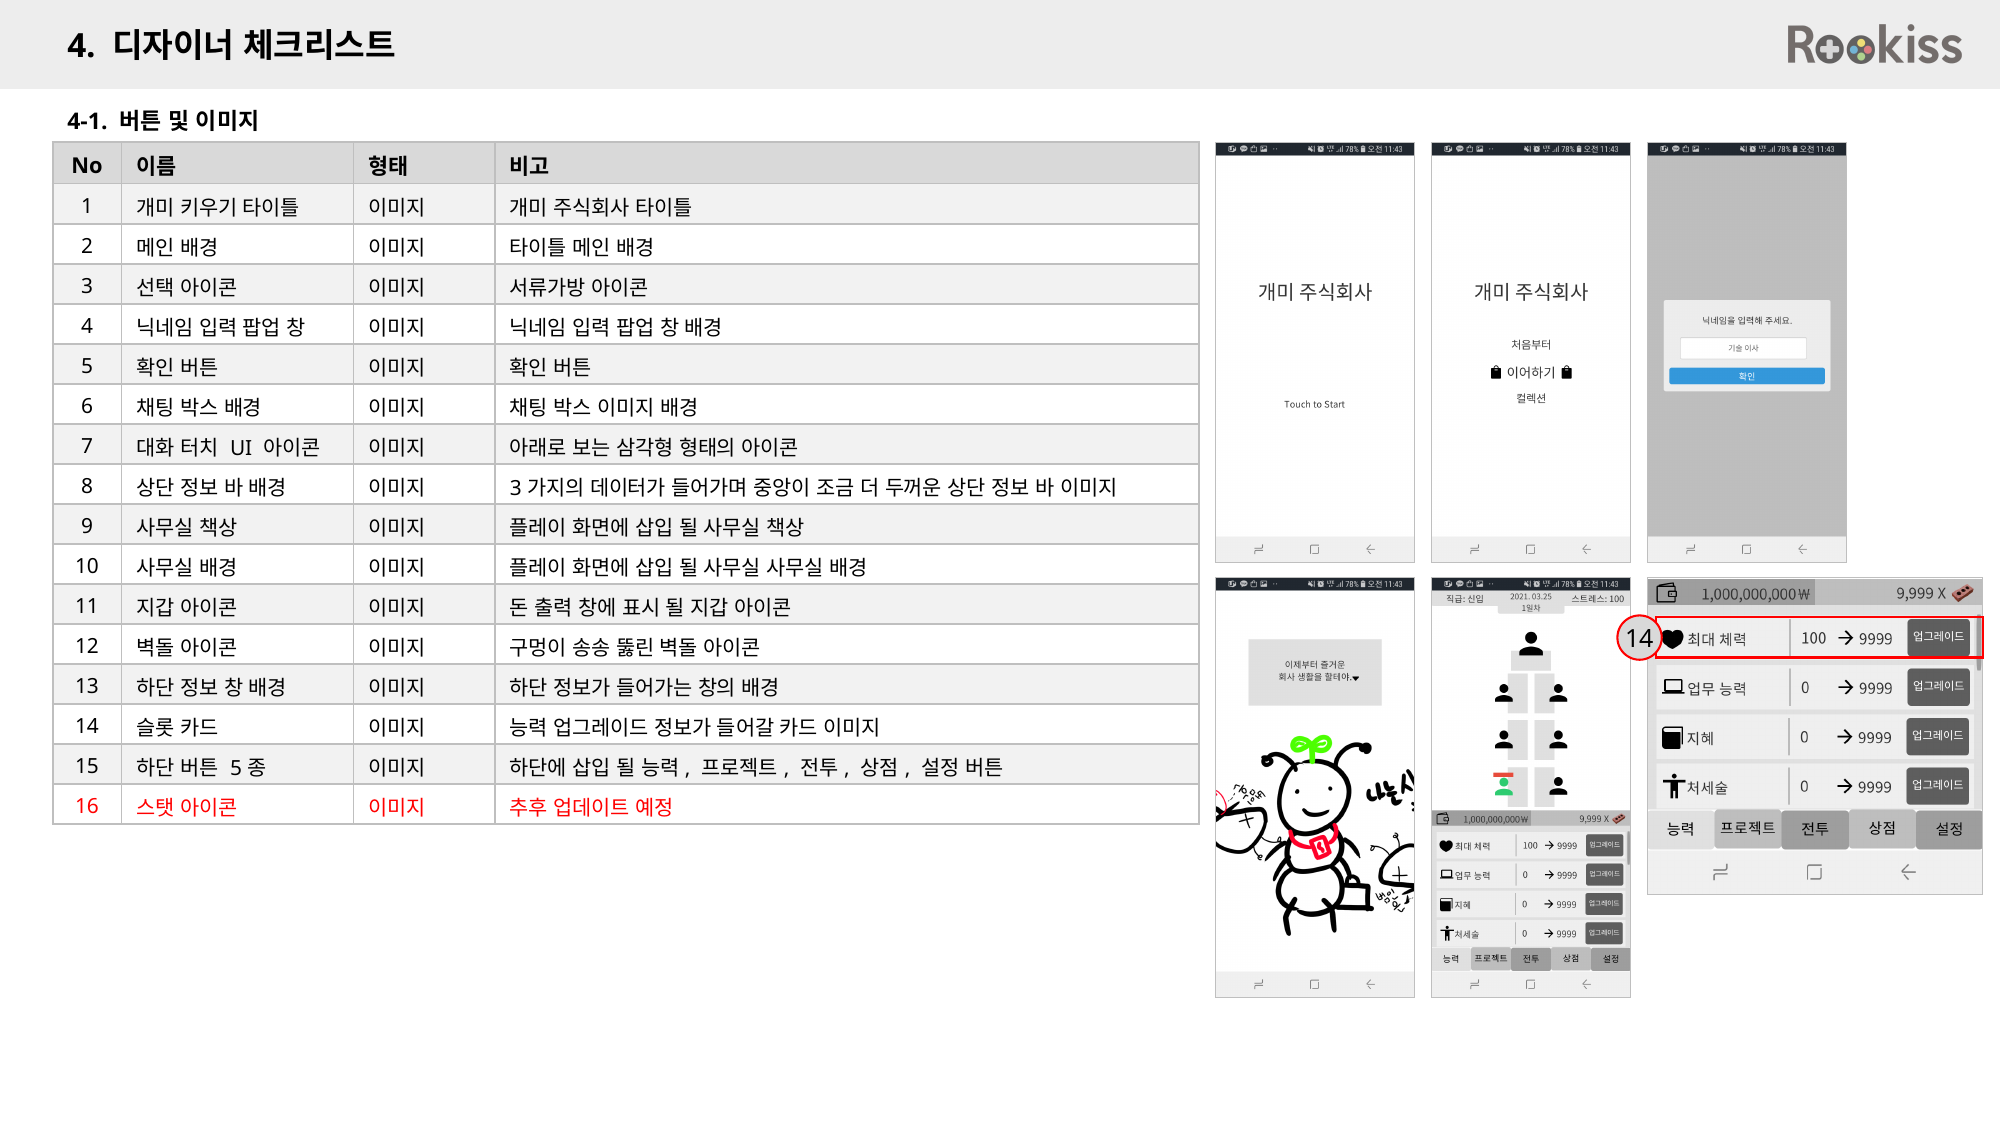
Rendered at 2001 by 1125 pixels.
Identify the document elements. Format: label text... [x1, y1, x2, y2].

table_cell 채팅 박스 배경 [122, 385, 353, 423]
table_cell 이미지 [354, 265, 494, 303]
table_cell 추후 업데이트 예정 [496, 785, 1198, 823]
table_header 형태 [354, 143, 494, 183]
table_cell 8 [54, 465, 121, 503]
table_cell 이미지 [354, 585, 494, 623]
table_cell 13 [54, 665, 121, 703]
picture [1431, 142, 1631, 563]
table_cell 구멍이 송송 뚫린 벽돌 아이콘 [496, 625, 1198, 663]
picture [1647, 577, 1983, 895]
picture [1431, 577, 1631, 998]
table_cell 3 [54, 265, 121, 303]
table_cell 벽돌 아이콘 [122, 625, 353, 663]
table_cell 이미지 [354, 745, 494, 783]
table_cell 4 [54, 305, 121, 343]
table_cell 16 [54, 785, 121, 823]
table_cell 이미지 [354, 785, 494, 823]
table_cell 선택 아이콘 [122, 265, 353, 303]
table_header 비고 [496, 143, 1198, 183]
picture [1788, 24, 1962, 64]
table_cell 이미지 [354, 425, 494, 463]
table_cell 이미지 [354, 345, 494, 383]
table_cell 6 [54, 385, 121, 423]
table_cell 이미지 [354, 385, 494, 423]
table_cell 메인 배경 [122, 225, 353, 263]
table_cell 사무실 책상 [122, 505, 353, 543]
table_cell 플레이 화면에 삽입 될 사무실 책상 [496, 505, 1198, 543]
table_cell 이미지 [354, 625, 494, 663]
table_cell 이미지 [354, 705, 494, 743]
table_cell 이미지 [354, 184, 494, 223]
table_cell 능력 업그레이드 정보가 들어갈 카드 이미지 [496, 705, 1198, 743]
table_cell 확인 버튼 [496, 345, 1198, 383]
table_cell 11 [54, 585, 121, 623]
table_cell 개미 키우기 타이틀 [122, 184, 353, 223]
table_cell 9 [54, 505, 121, 543]
table_cell 이미지 [354, 505, 494, 543]
table_cell 확인 버튼 [122, 345, 353, 383]
table_cell 서류가방 아이콘 [496, 265, 1198, 303]
table_cell 3가지의 데이터가 들어가며 중앙이 조금 더 두꺼운 상단 정보 바 이미지 [496, 465, 1198, 503]
table_cell 하단 정보가 들어가는 창의 배경 [496, 665, 1198, 703]
table_cell 이미지 [354, 225, 494, 263]
table_cell 대화 터치 UI 아이콘 [122, 425, 353, 463]
table_cell 하단에 삽입 될 능력, 프로젝트, 전투, 상점, 설정 버튼 [496, 745, 1198, 783]
table_cell 이미지 [354, 665, 494, 703]
table_cell 하단 정보 창 배경 [122, 665, 353, 703]
picture [1647, 142, 1847, 563]
table_cell 상단 정보 바 배경 [122, 465, 353, 503]
table_cell 10 [54, 545, 121, 583]
text_box 4-1. 버튼 및 이미지 [52, 99, 483, 141]
table_cell 돈 출력 창에 표시 될 지갑 아이콘 [496, 585, 1198, 623]
table_cell 스탯 아이콘 [122, 785, 353, 823]
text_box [1610, 614, 1669, 661]
table_header 이름 [122, 143, 353, 183]
table_cell 타이틀 메인 배경 [496, 225, 1198, 263]
table_header No [54, 143, 121, 183]
table_cell 12 [54, 625, 121, 663]
text_box [0, 0, 2000, 90]
table_cell 닉네임 입력 팝업 창 [122, 305, 353, 343]
table_cell 1 [54, 184, 121, 223]
table_cell 지갑 아이콘 [122, 585, 353, 623]
picture [1215, 142, 1415, 563]
table_cell 이미지 [354, 465, 494, 503]
table_cell 이미지 [354, 545, 494, 583]
table_cell 15 [54, 745, 121, 783]
picture [1215, 577, 1415, 998]
table_cell 개미 주식회사 타이틀 [496, 184, 1198, 223]
table_cell 14 [54, 705, 121, 743]
table_cell 플레이 화면에 삽입 될 사무실 사무실 배경 [496, 545, 1198, 583]
table_cell 7 [54, 425, 121, 463]
table_cell 채팅 박스 이미지 배경 [496, 385, 1198, 423]
table_cell 이미지 [354, 305, 494, 343]
table_cell 사무실 배경 [122, 545, 353, 583]
table_cell 5 [54, 345, 121, 383]
table_cell 하단 버튼 5종 [122, 745, 353, 783]
table_cell 2 [54, 225, 121, 263]
text_box 4. 디자이너 체크리스트 [52, 17, 697, 72]
table_cell 닉네임 입력 팝업 창 배경 [496, 305, 1198, 343]
table_cell 슬롯 카드 [122, 705, 353, 743]
table_cell 아래로 보는 삼각형 형태의 아이콘 [496, 425, 1198, 463]
